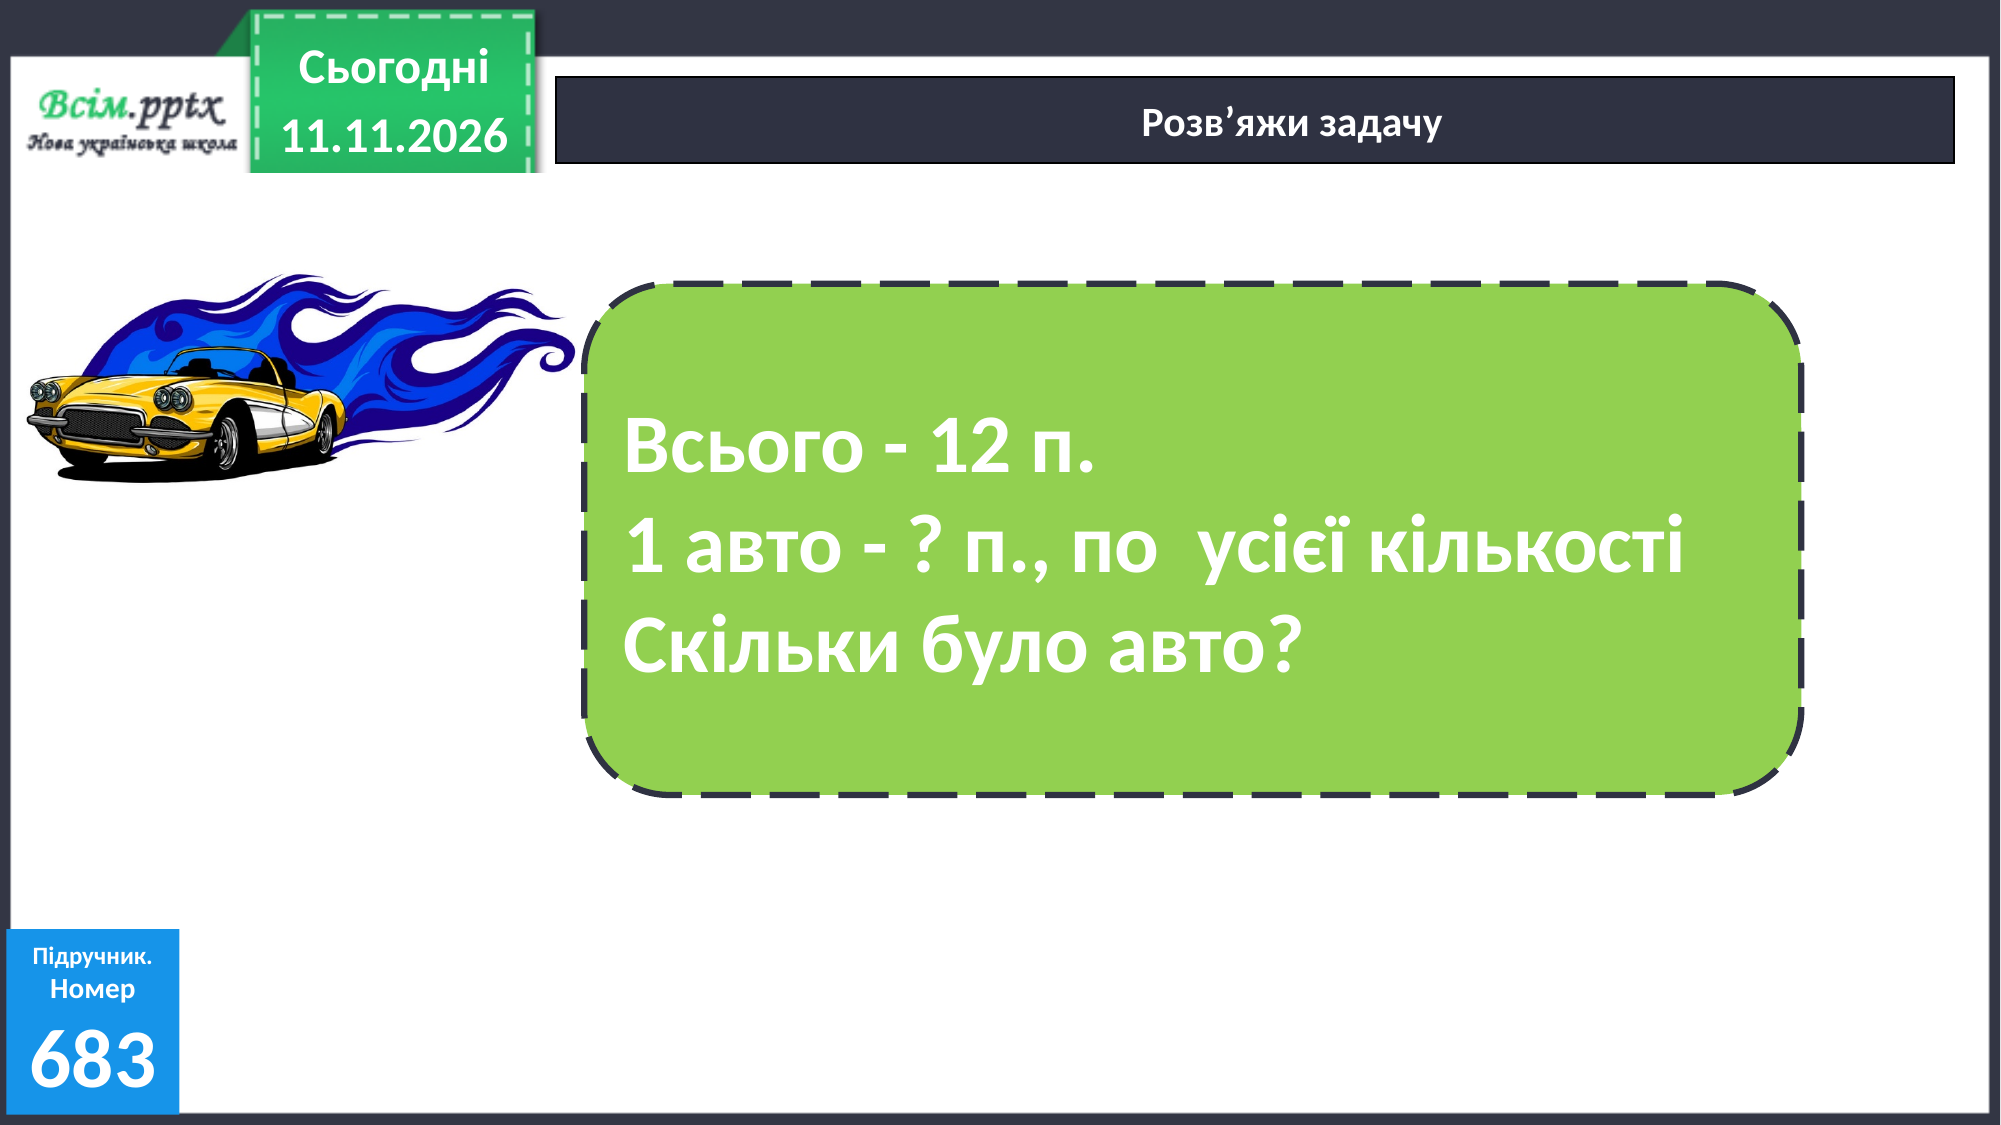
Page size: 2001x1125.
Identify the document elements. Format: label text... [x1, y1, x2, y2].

text_box Сьогодні [284, 26, 535, 101]
text_box Розв’яжи задачу [555, 76, 1955, 164]
text_box 20.05.2022 [263, 101, 524, 164]
picture [0, 0, 2001, 1125]
text_box Підручник. Номер 683 [5, 928, 180, 1116]
